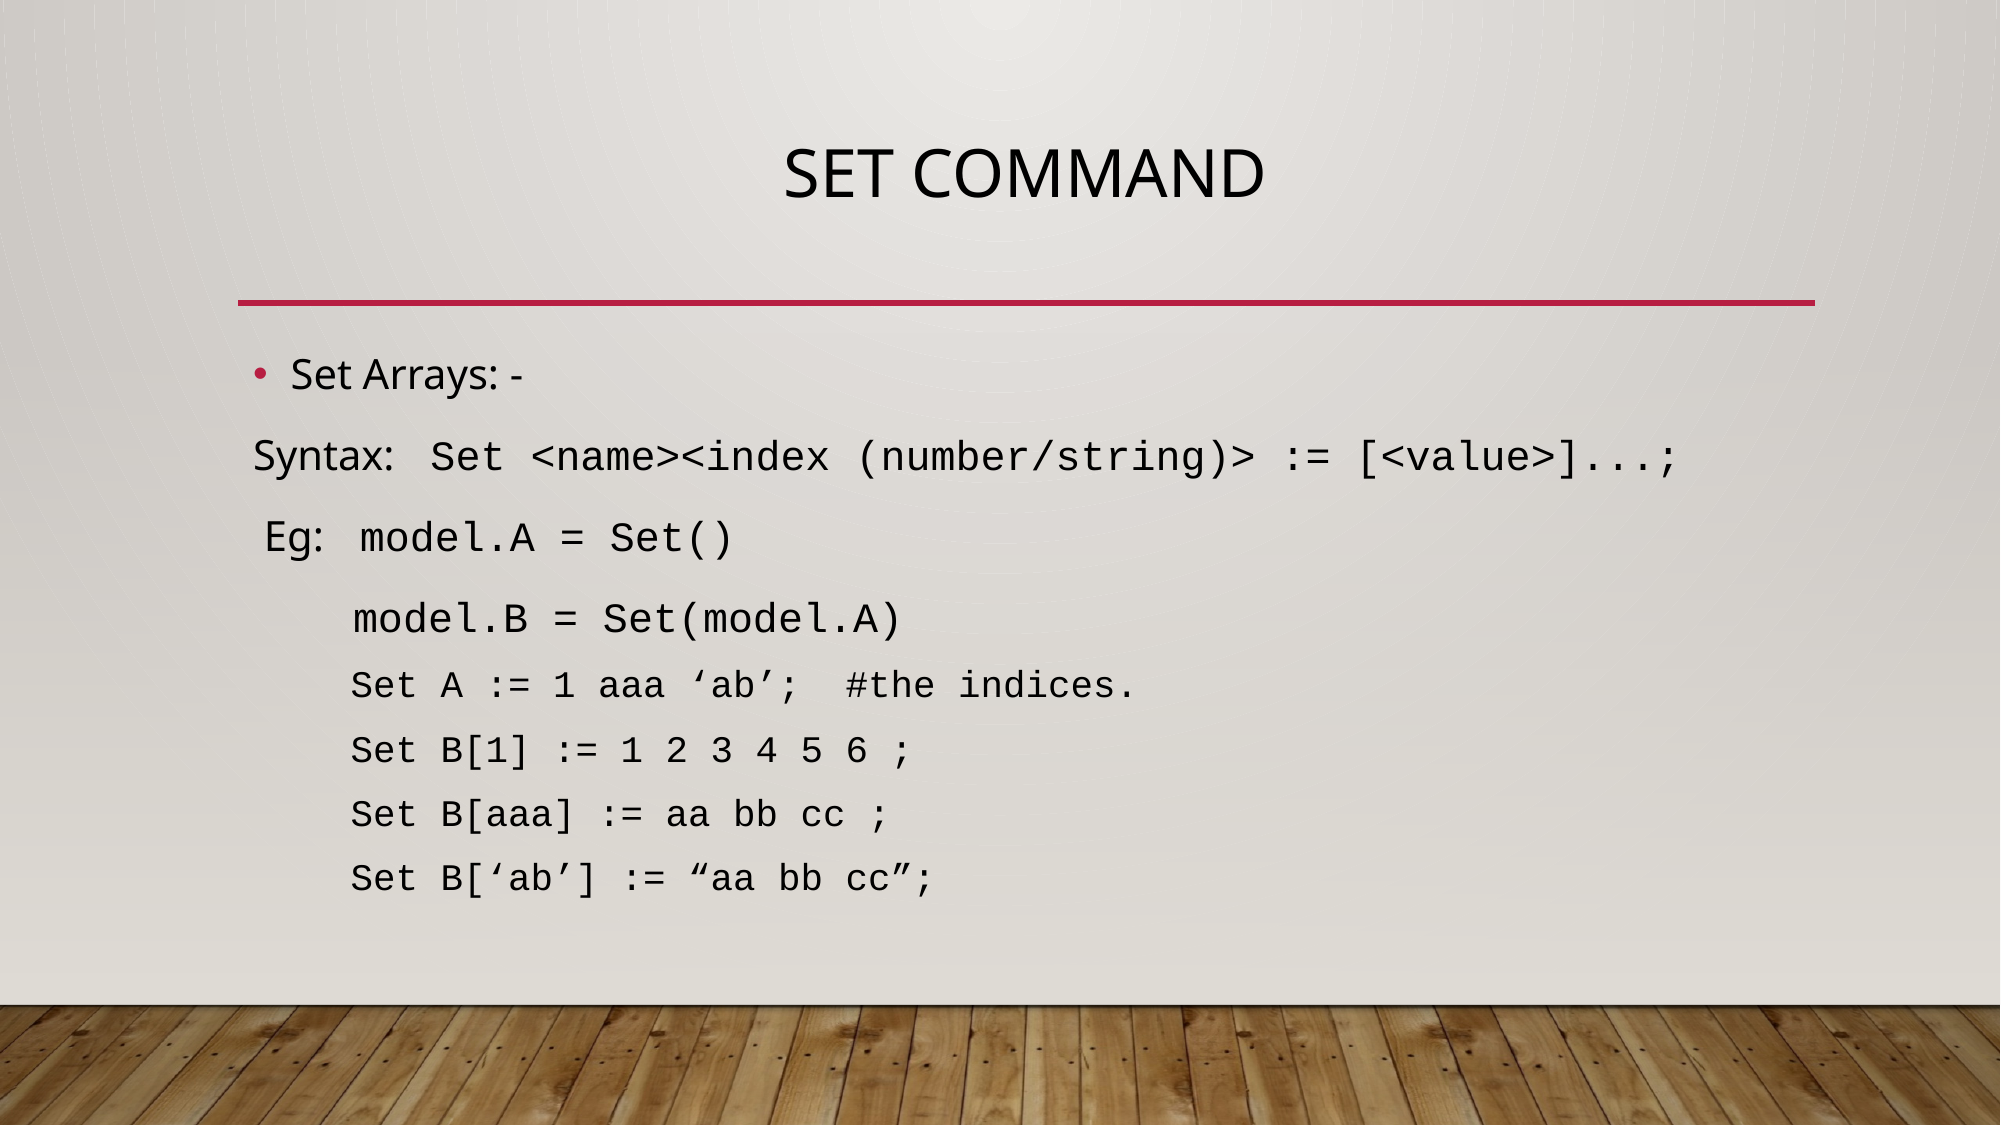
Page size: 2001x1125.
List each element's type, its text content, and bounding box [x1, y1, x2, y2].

title Set command [238, 131, 1814, 305]
picture [0, 1005, 2000, 1125]
list Set Arrays: - Syntax: Set <name><index (number/string)> := [<value>]...; Eg: model.A = Set() model.B = Set(model.A) Set A := 1 aaa ‘ab’; #the indices. Set B[1] := 1 2 3 4 5 6 ; Set B[aaa] := aa bb cc ; Set B[‘ab’] := “aa bb cc”; [238, 330, 1814, 962]
